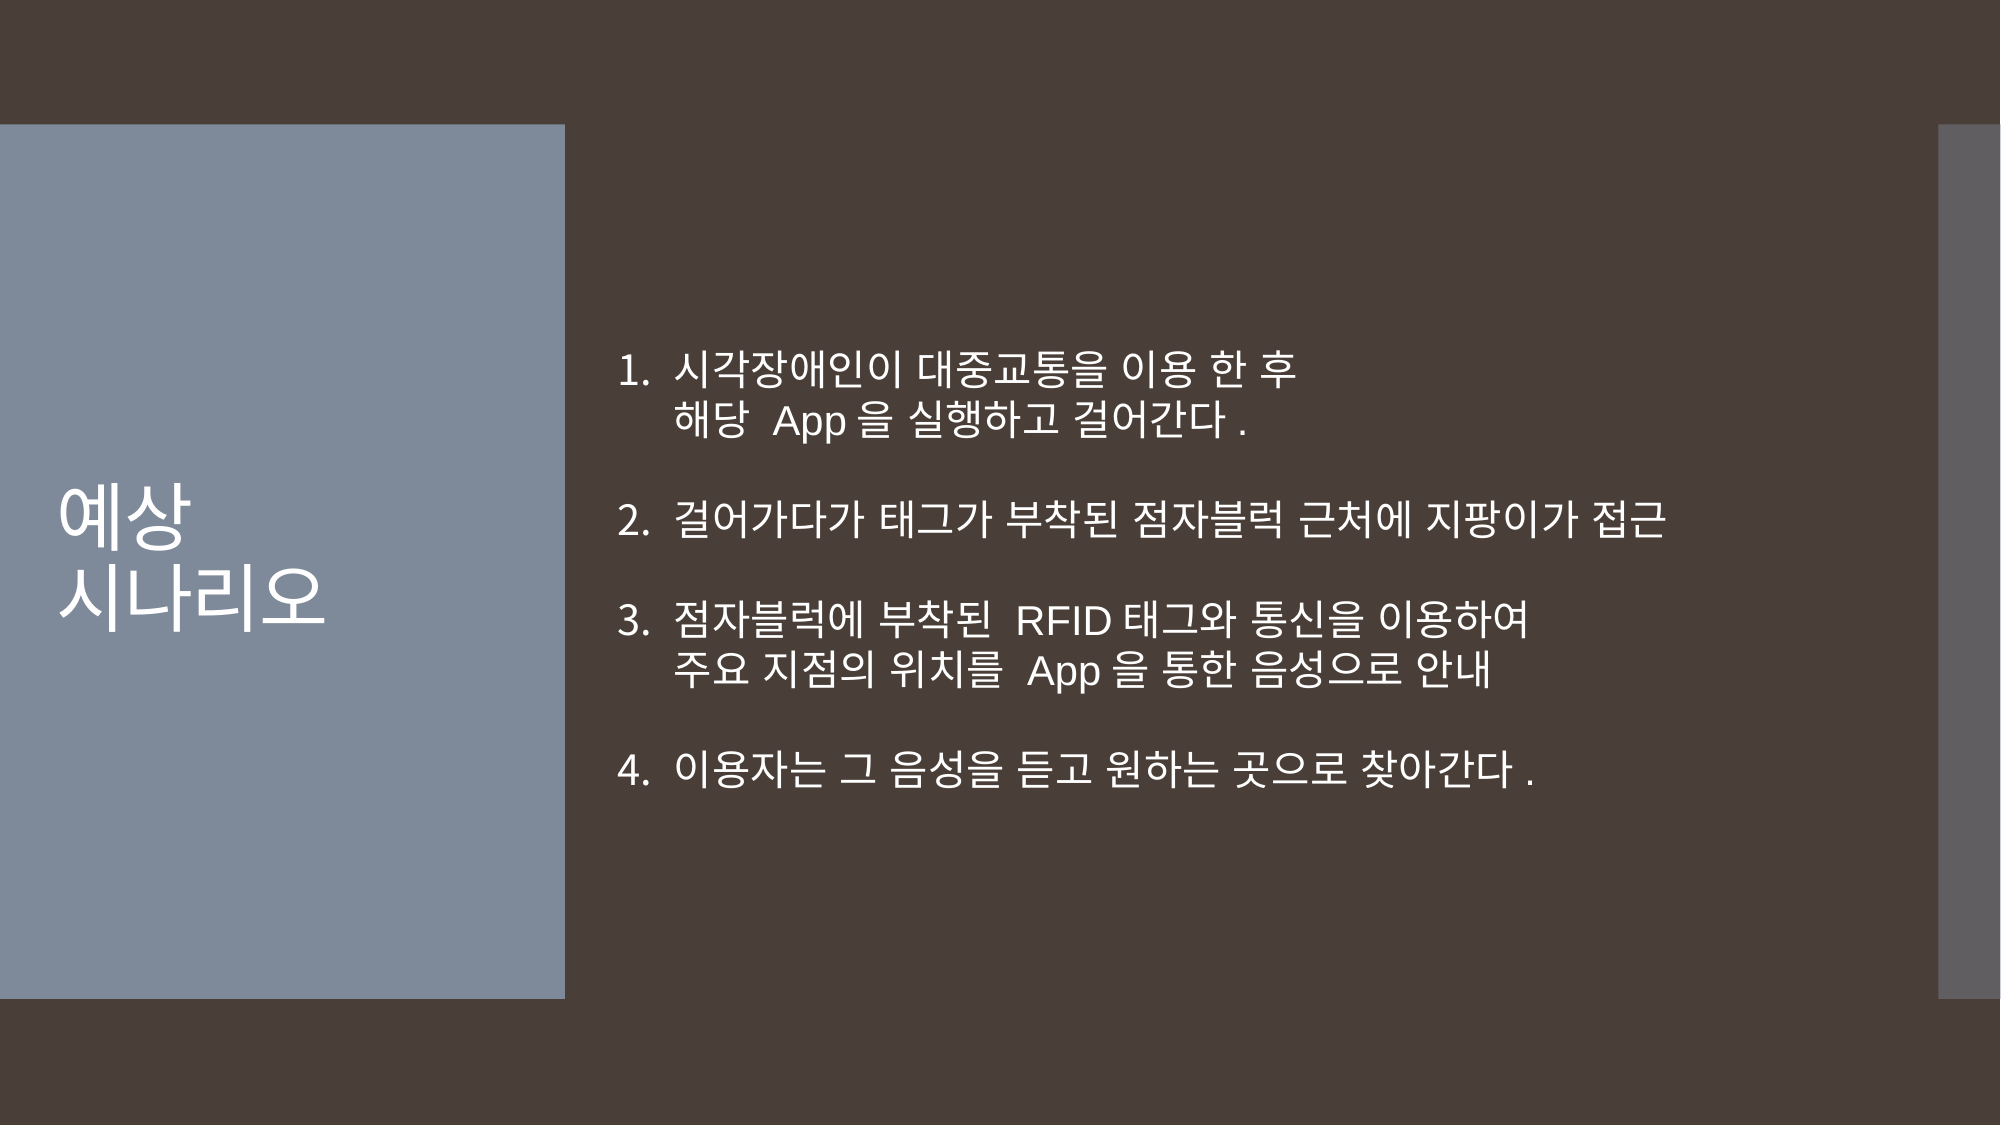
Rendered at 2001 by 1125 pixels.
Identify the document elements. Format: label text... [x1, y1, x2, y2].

title 예상 시나리오 [41, 184, 525, 940]
text_box 시각장애인이 대중교통을 이용 한 후 해당 App을 실행하고 걸어간다. 걸어가다가 태그가 부착된 점자블럭 근처에 지팡이가 접근 점자블럭에 부착된 RFID태그와 통신을 이용하여 주요 지점의 위치를 App을 통한 음성으로 안내 이용자는 그 음성을 듣고 원하는 곳으로 찾아간다. [602, 336, 1936, 851]
